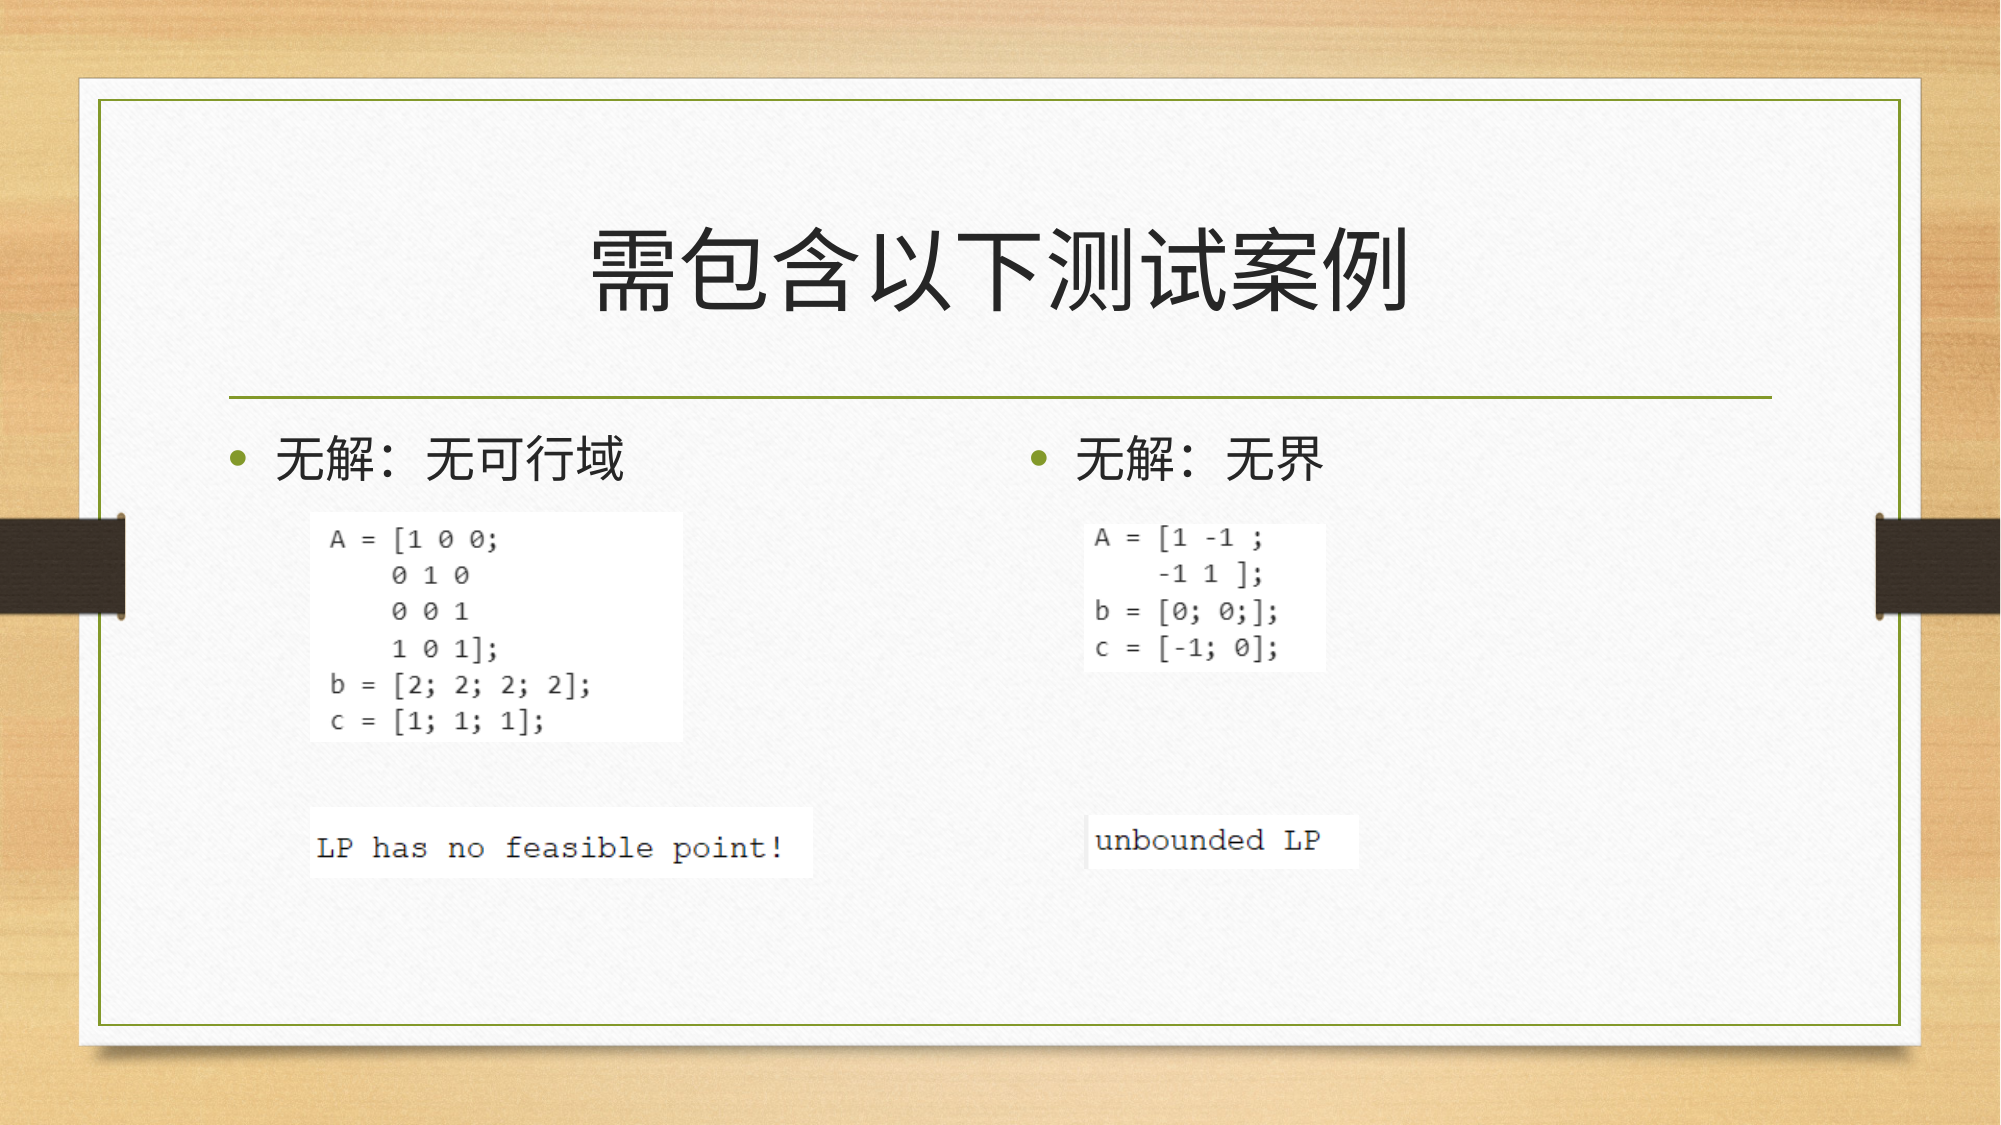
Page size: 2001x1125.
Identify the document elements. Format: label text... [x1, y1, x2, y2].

title 需包含以下测试案例 [212, 161, 1788, 375]
list 无解：无可行域 [213, 420, 987, 963]
picture [0, 0, 2001, 1125]
list 无解：无界 [1013, 420, 1788, 963]
